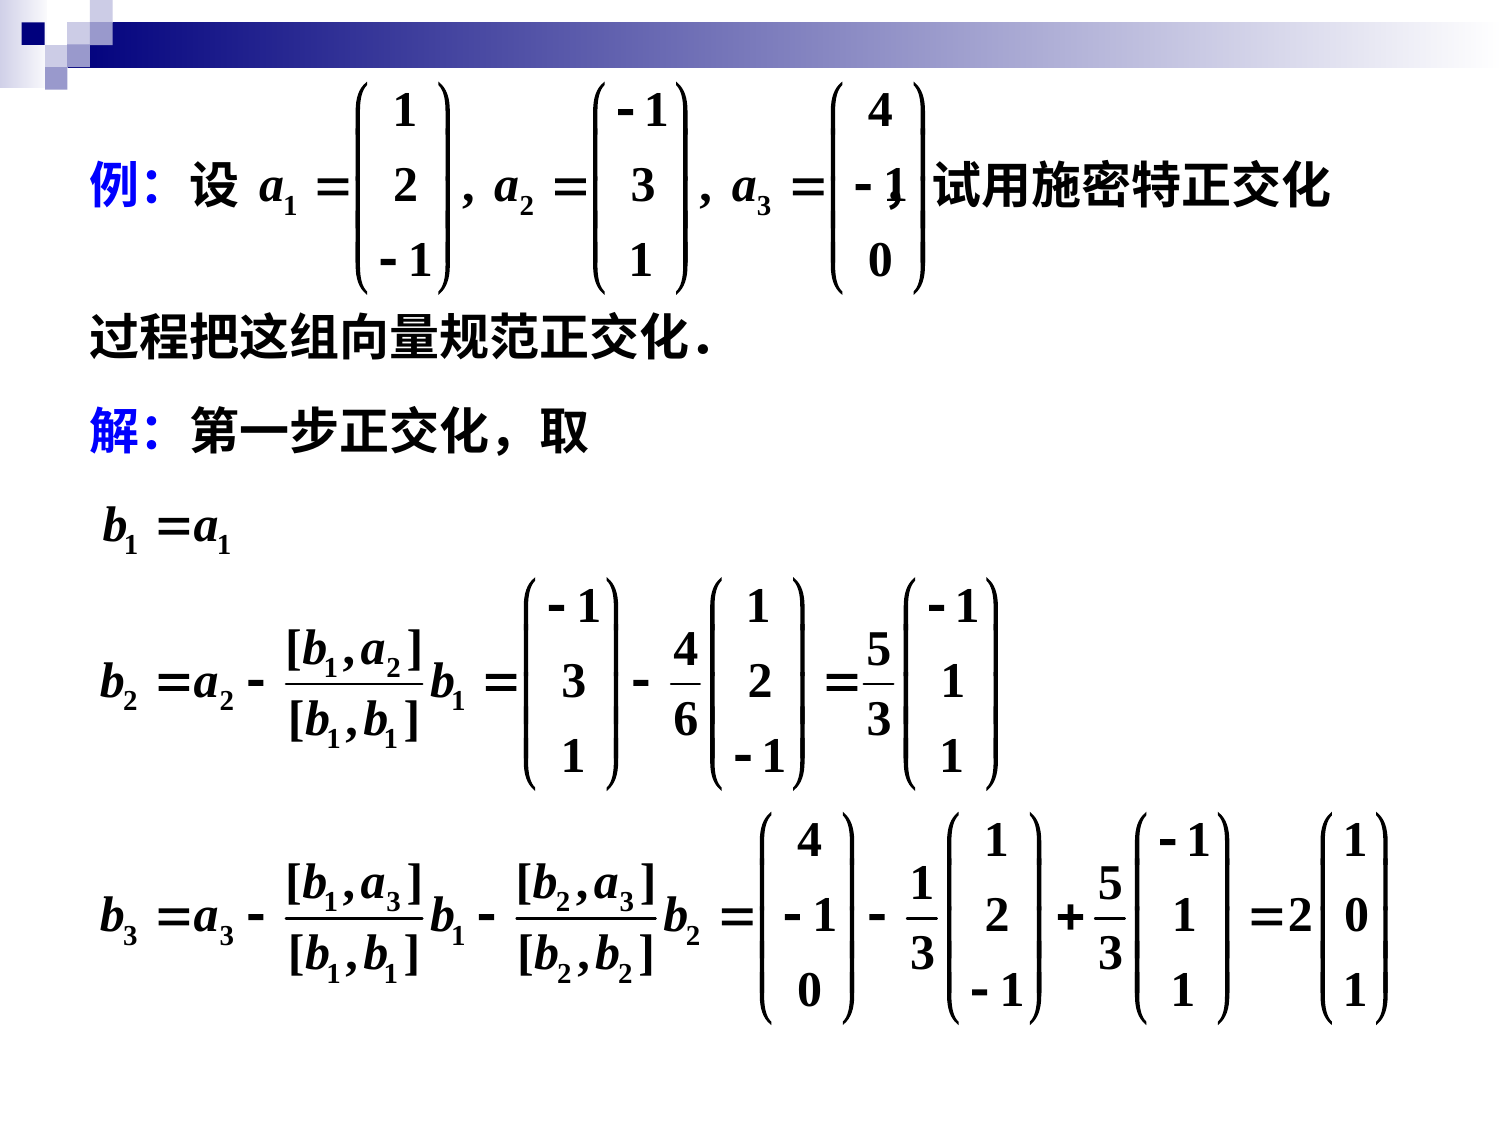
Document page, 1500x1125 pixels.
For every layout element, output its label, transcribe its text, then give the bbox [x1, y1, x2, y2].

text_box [252, 72, 940, 302]
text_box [92, 492, 1402, 1036]
text_box 例：设 ，试用施密特正交化 过程把这组向量规范正交化． 解：第一步正交化，取 [74, 140, 1426, 467]
